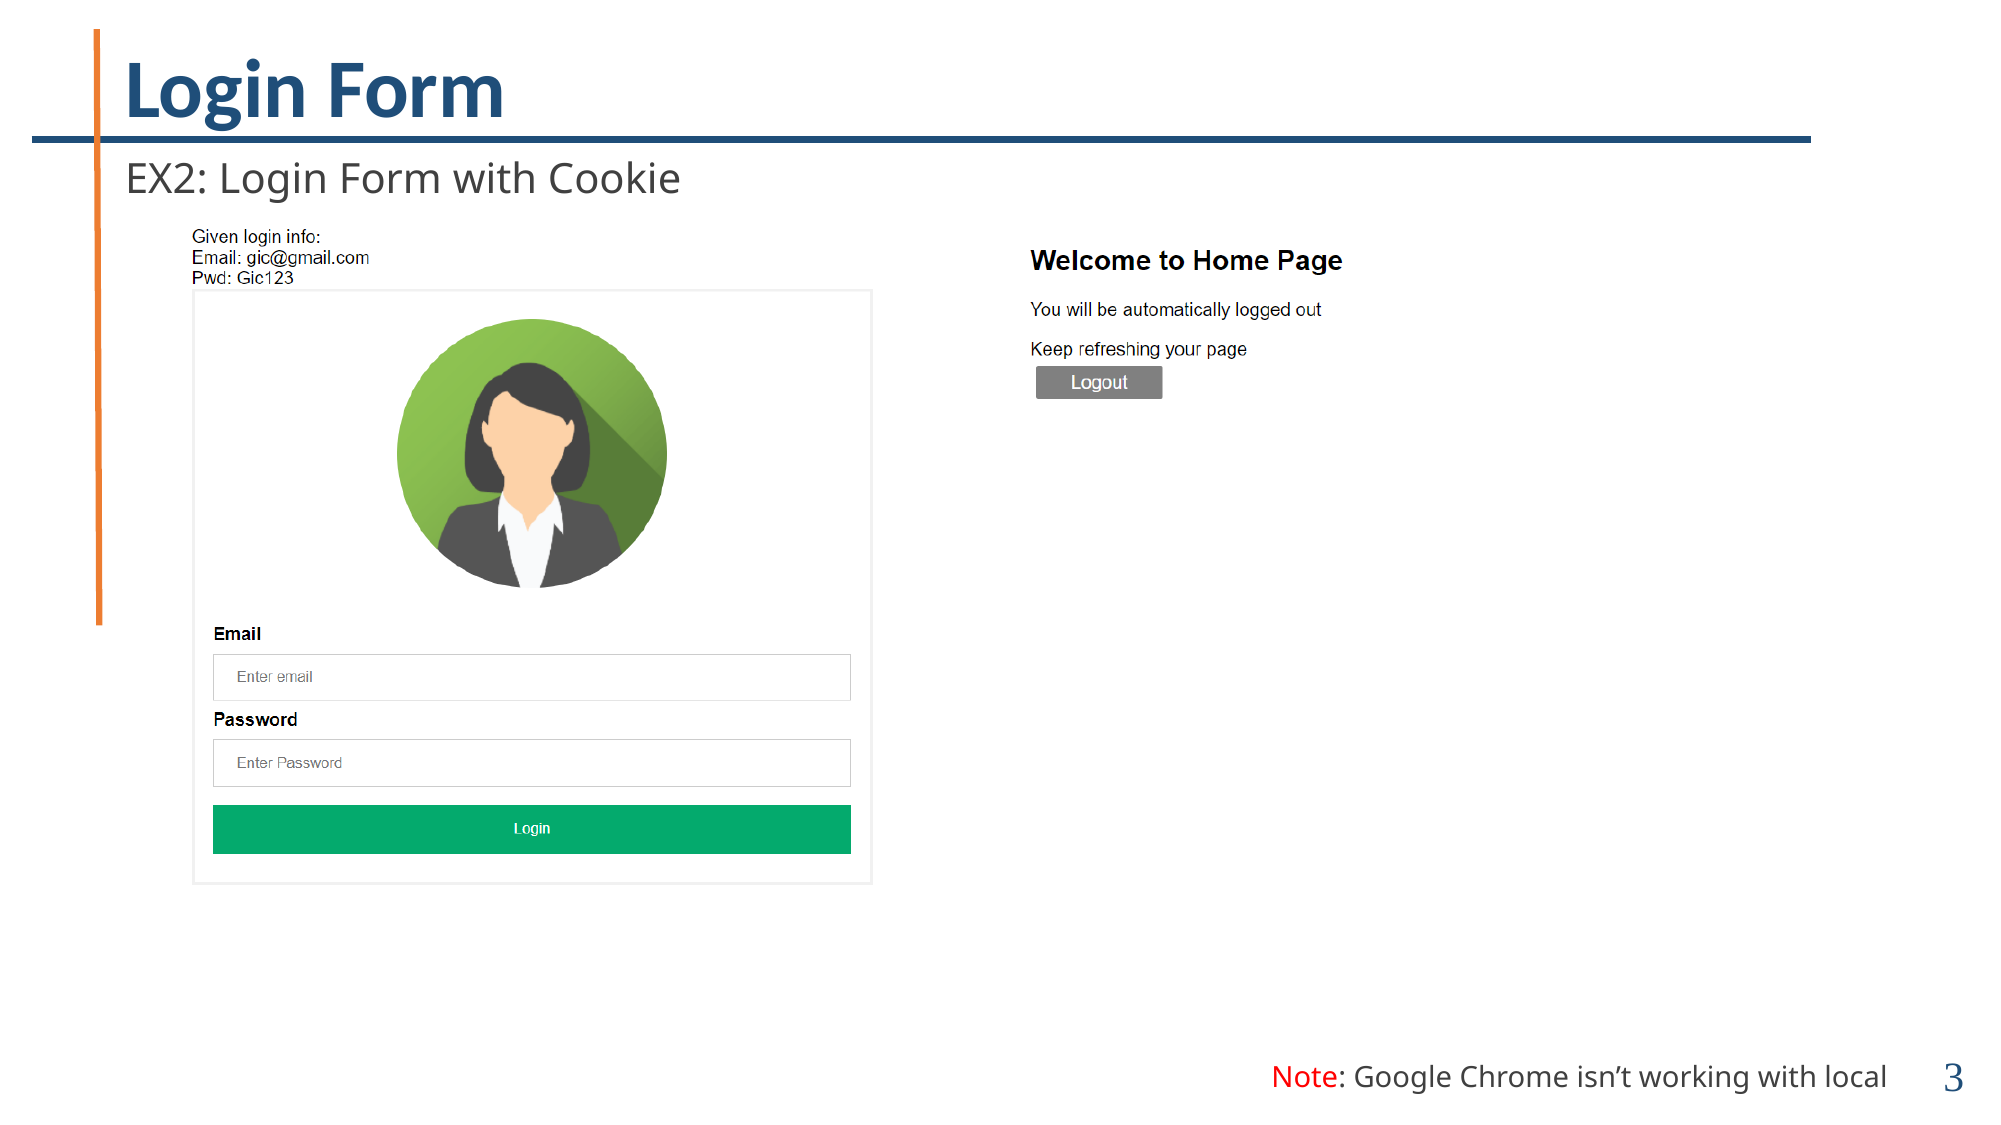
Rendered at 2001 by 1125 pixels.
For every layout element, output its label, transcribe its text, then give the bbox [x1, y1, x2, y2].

text_box Note: Google Chrome isn’t working with local [783, 1051, 1903, 1102]
picture [162, 220, 912, 905]
text_box EX2: Login Form with Cookie [109, 132, 1859, 211]
text_box Login Form [110, 23, 1798, 132]
picture [963, 215, 1749, 929]
